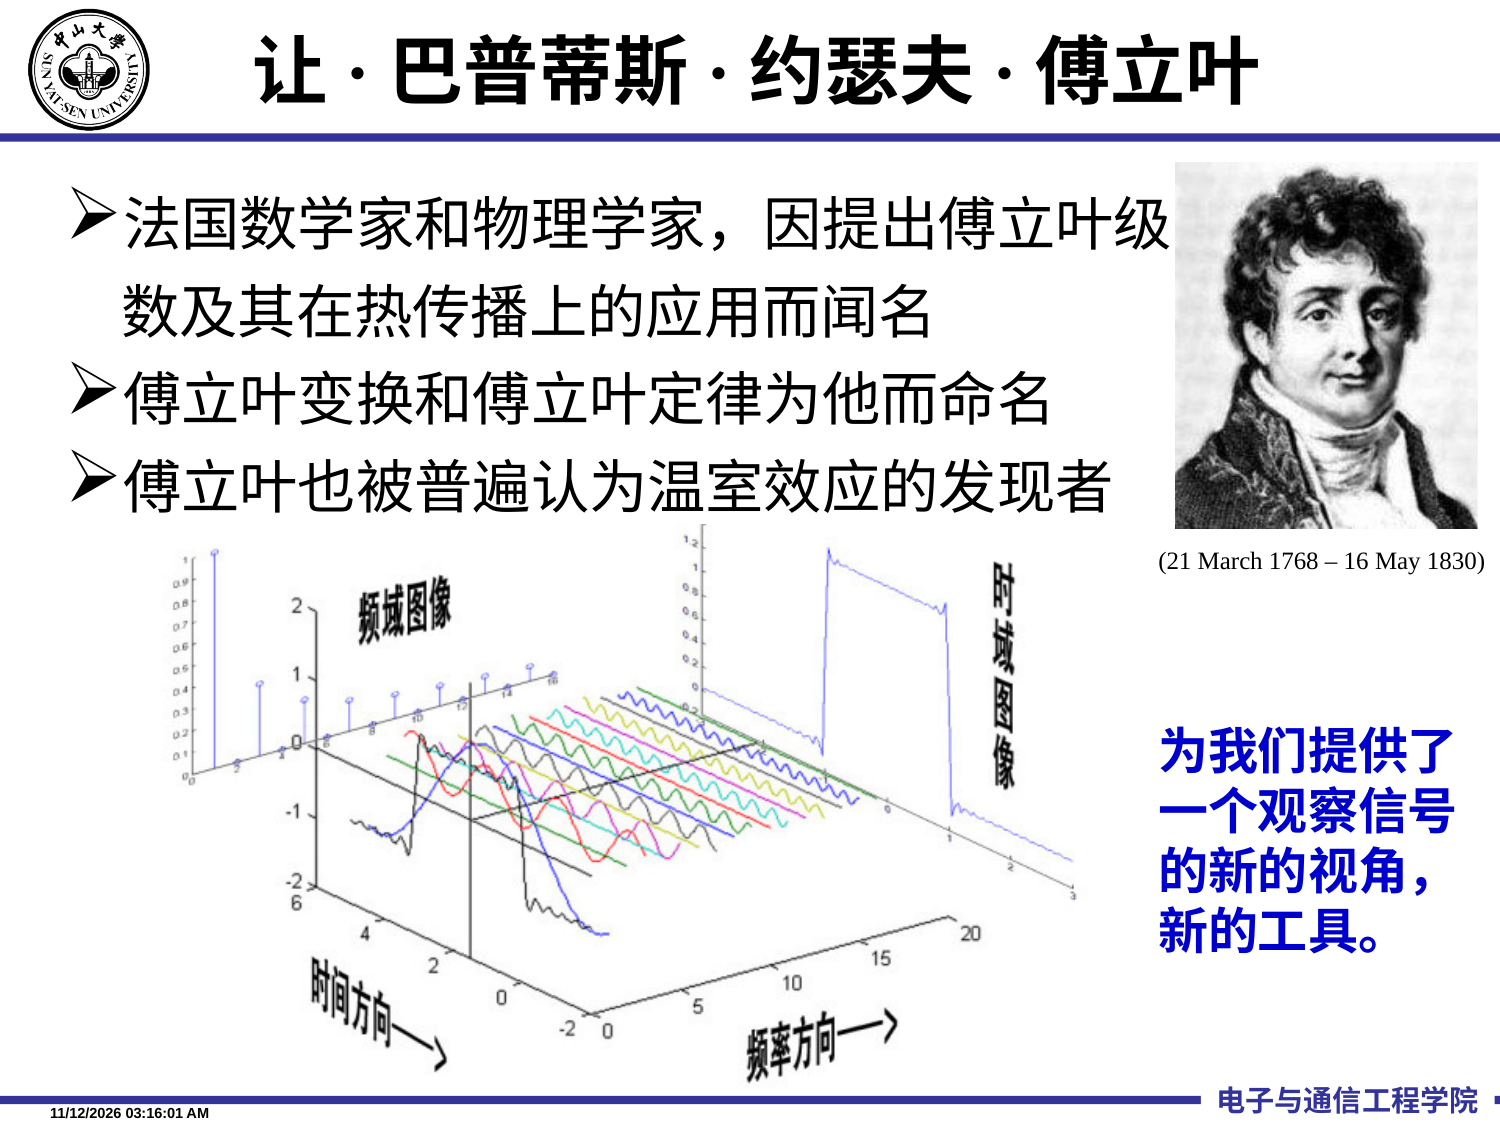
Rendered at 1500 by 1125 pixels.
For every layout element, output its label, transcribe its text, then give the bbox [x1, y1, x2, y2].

picture [149, 524, 1088, 1091]
text_box (21 March 1768 – 16 May 1830) [1137, 537, 1500, 583]
title 让·巴普蒂斯·约瑟夫·傅立叶 [174, 0, 1338, 138]
list 法国数学家和物理学家，因提出傅立叶级数及其在热传播上的应用而闻名 傅立叶变换和傅立叶定律为他而命名 傅立叶也被普遍认为温室效应的发现者 [50, 162, 1200, 1075]
picture [28, 8, 150, 131]
text_box 为我们提供了 一个观察信号 的新的视角， 新的工具。 [1143, 712, 1474, 968]
picture [1174, 162, 1479, 530]
